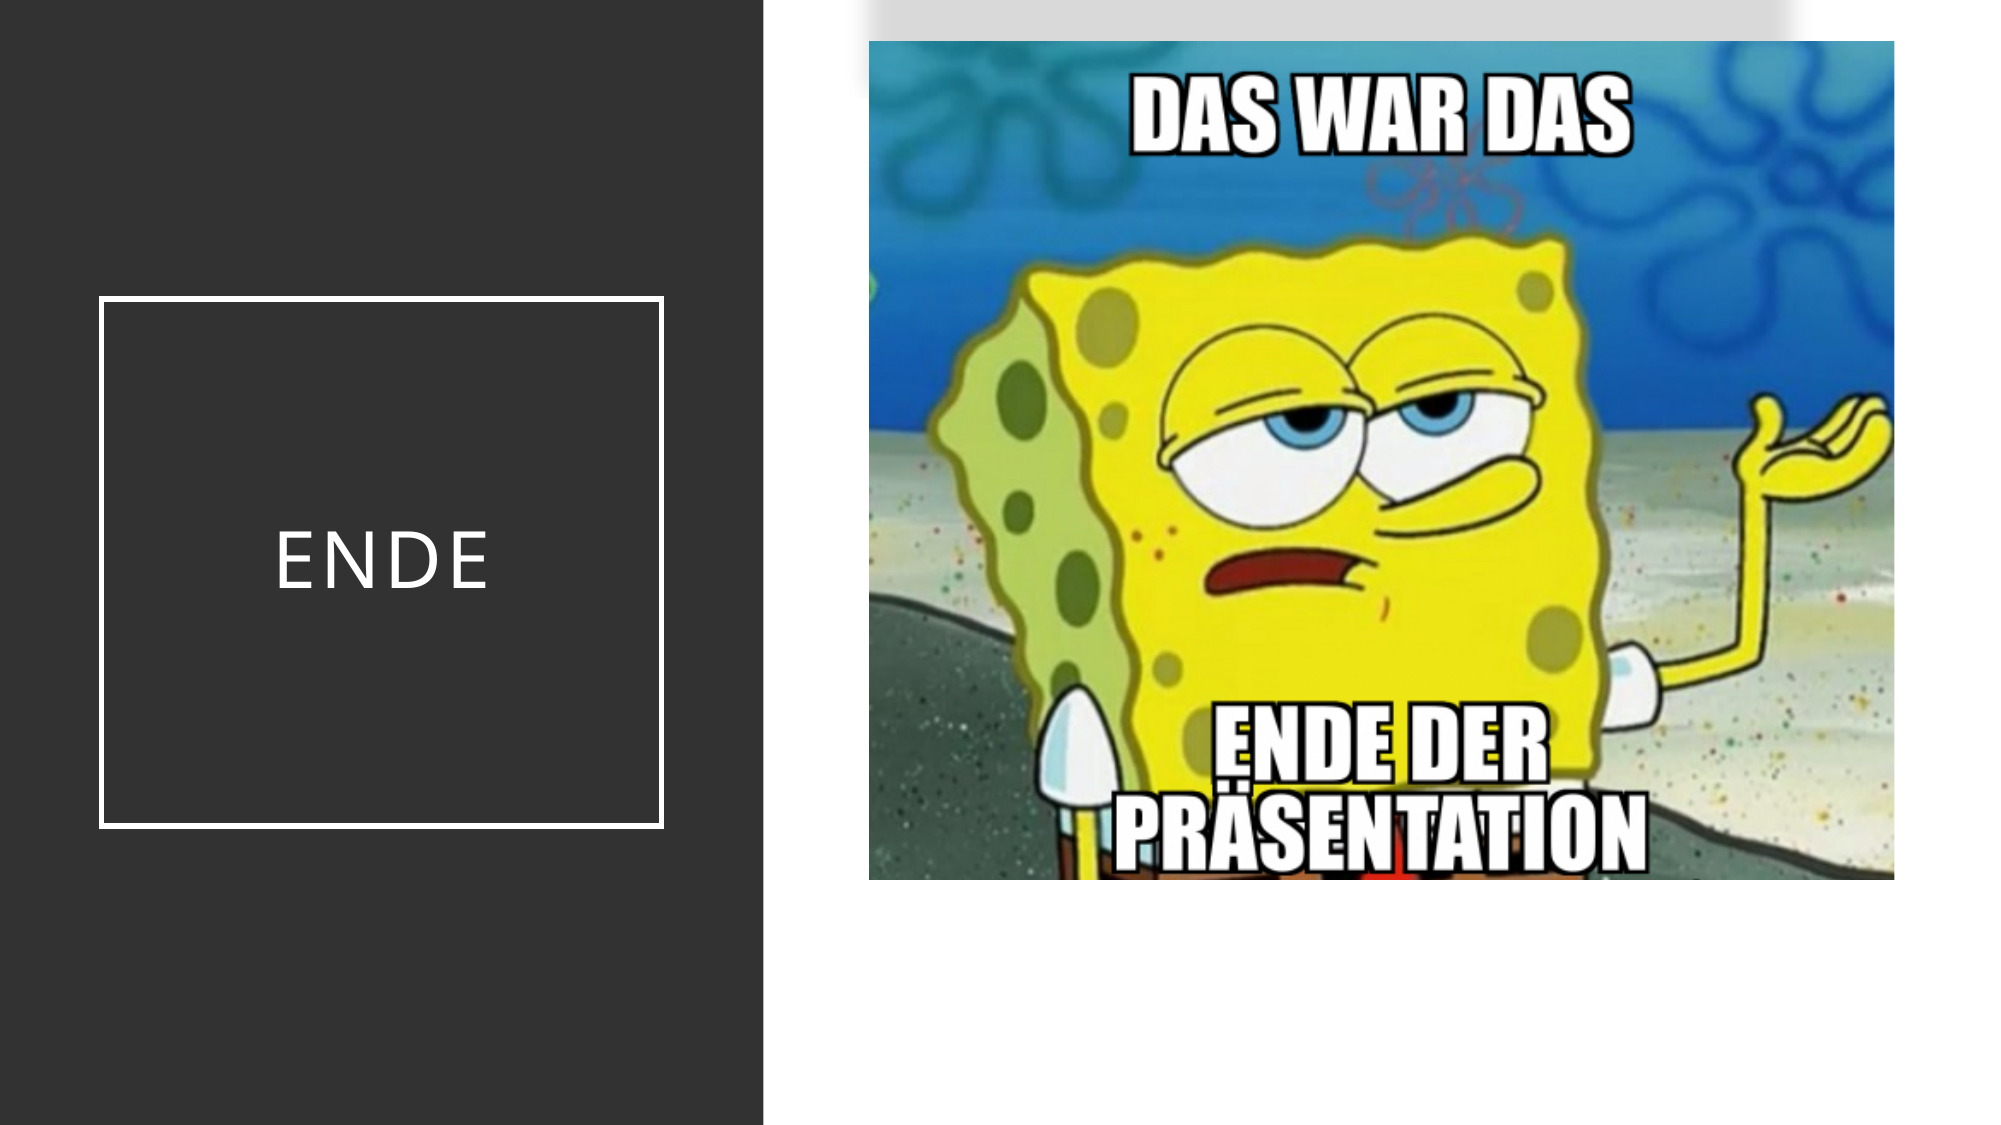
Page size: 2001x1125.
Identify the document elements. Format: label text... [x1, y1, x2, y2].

text_box [764, 0, 2000, 1125]
text_box [0, 0, 764, 1125]
title ENDE [99, 296, 664, 829]
picture [869, 41, 1895, 880]
